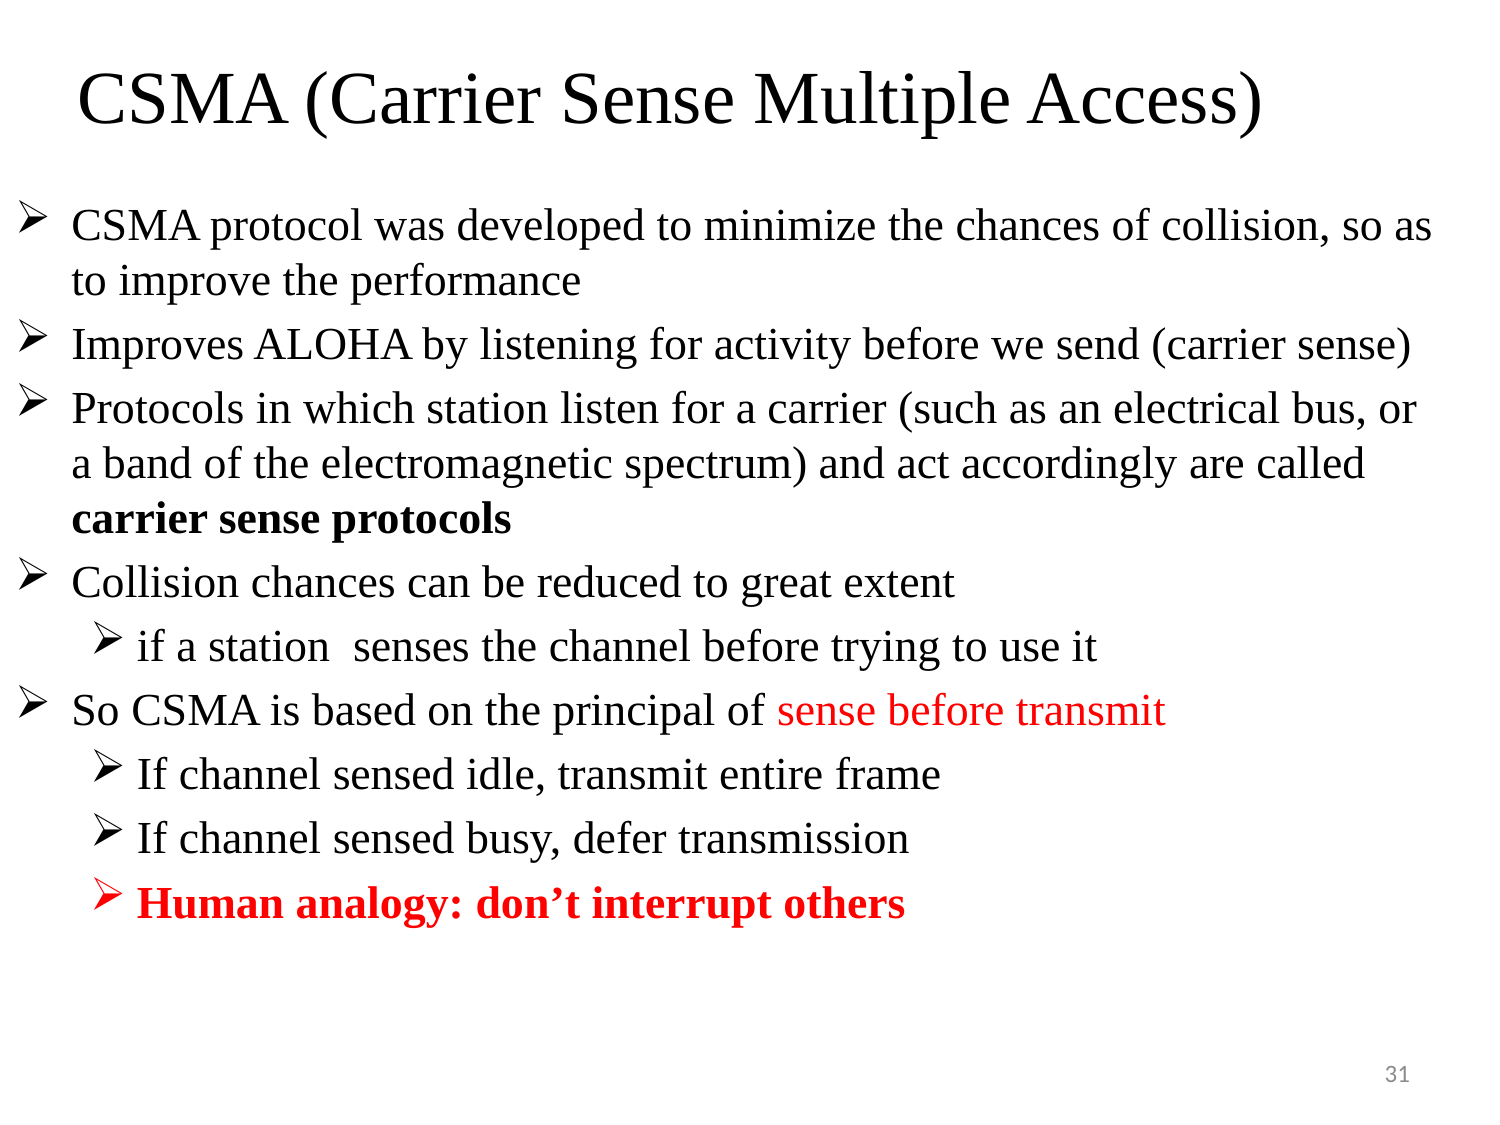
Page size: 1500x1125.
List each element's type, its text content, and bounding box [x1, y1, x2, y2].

title CSMA (Carrier Sense Multiple Access) [62, 24, 1413, 163]
list CSMA protocol was developed to minimize the chances of collision, so as to improve the performance Improves ALOHA by listening for activity before we send (carrier sense) Protocols in which station listen for a carrier (such as an electrical bus, or a band of the electromagnetic spectrum) and act accordingly are called carrier sense protocols Collision chances can be reduced to great extent if a station senses the channel before trying to use it So CSMA is based on the principal of sense before transmit If channel sensed idle, transmit entire frame If channel sensed busy, defer transmission Human analogy: don’t interrupt others [0, 187, 1463, 988]
slide_number 31 [1074, 1042, 1425, 1103]
